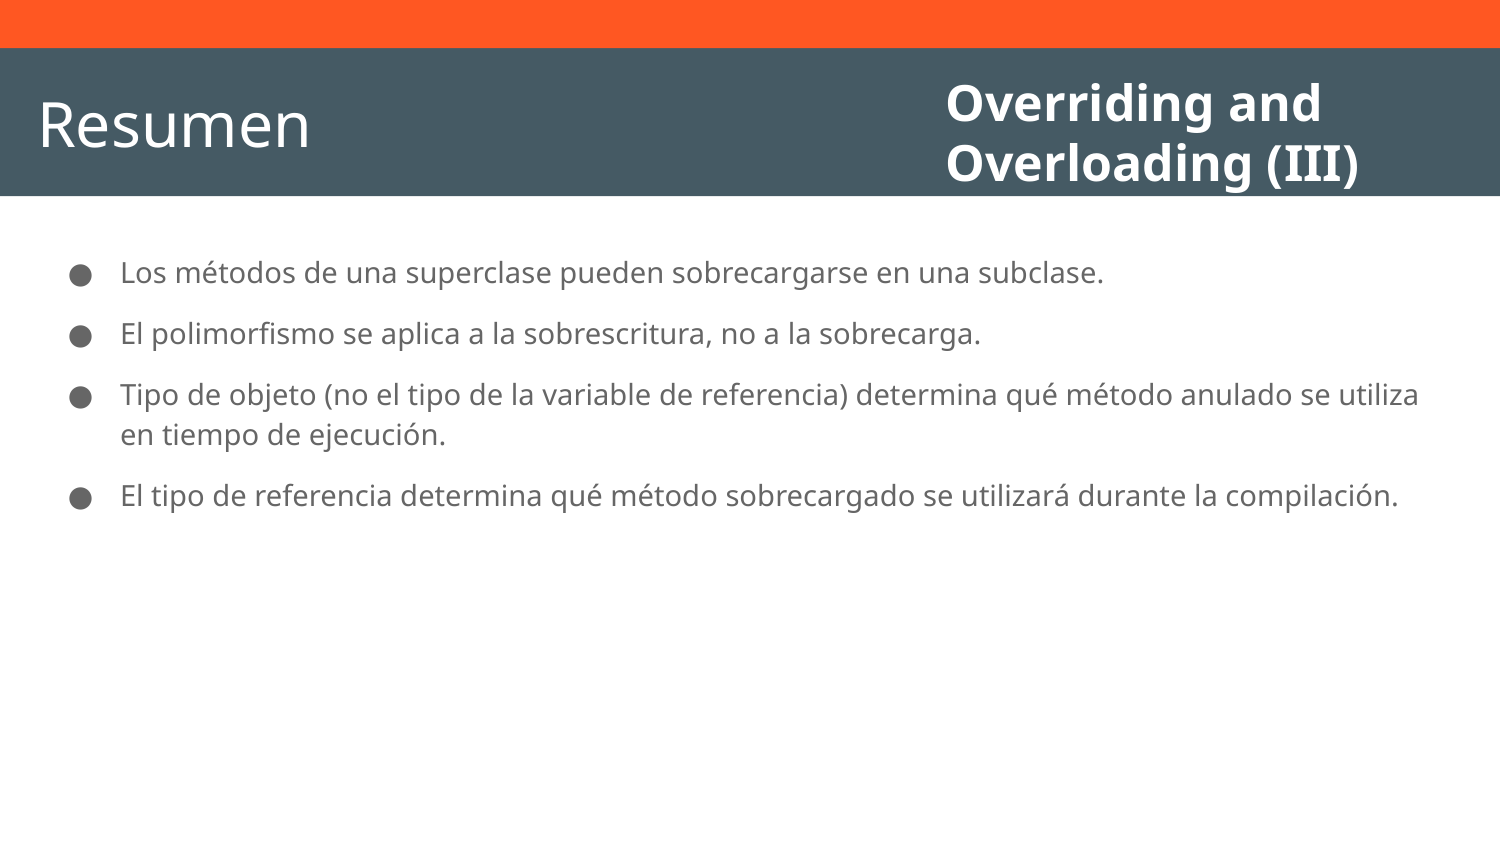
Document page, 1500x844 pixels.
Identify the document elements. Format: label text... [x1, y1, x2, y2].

text_box [0, 0, 1500, 49]
list Los métodos de una superclase pueden sobrecargarse en una subclase. El polimorfismo se aplica a la sobrescritura, no a la sobrecarga. Tipo de objeto (no el tipo de la variable de referencia) determina qué método anulado se utiliza en tiempo de ejecución. El tipo de referencia determina qué método sobrecargado se utilizará durante la compilación. [29, 234, 1454, 812]
title Resumen [22, 70, 930, 165]
title Overriding and Overloading (III) [930, 56, 1500, 202]
text_box [0, 49, 1500, 197]
